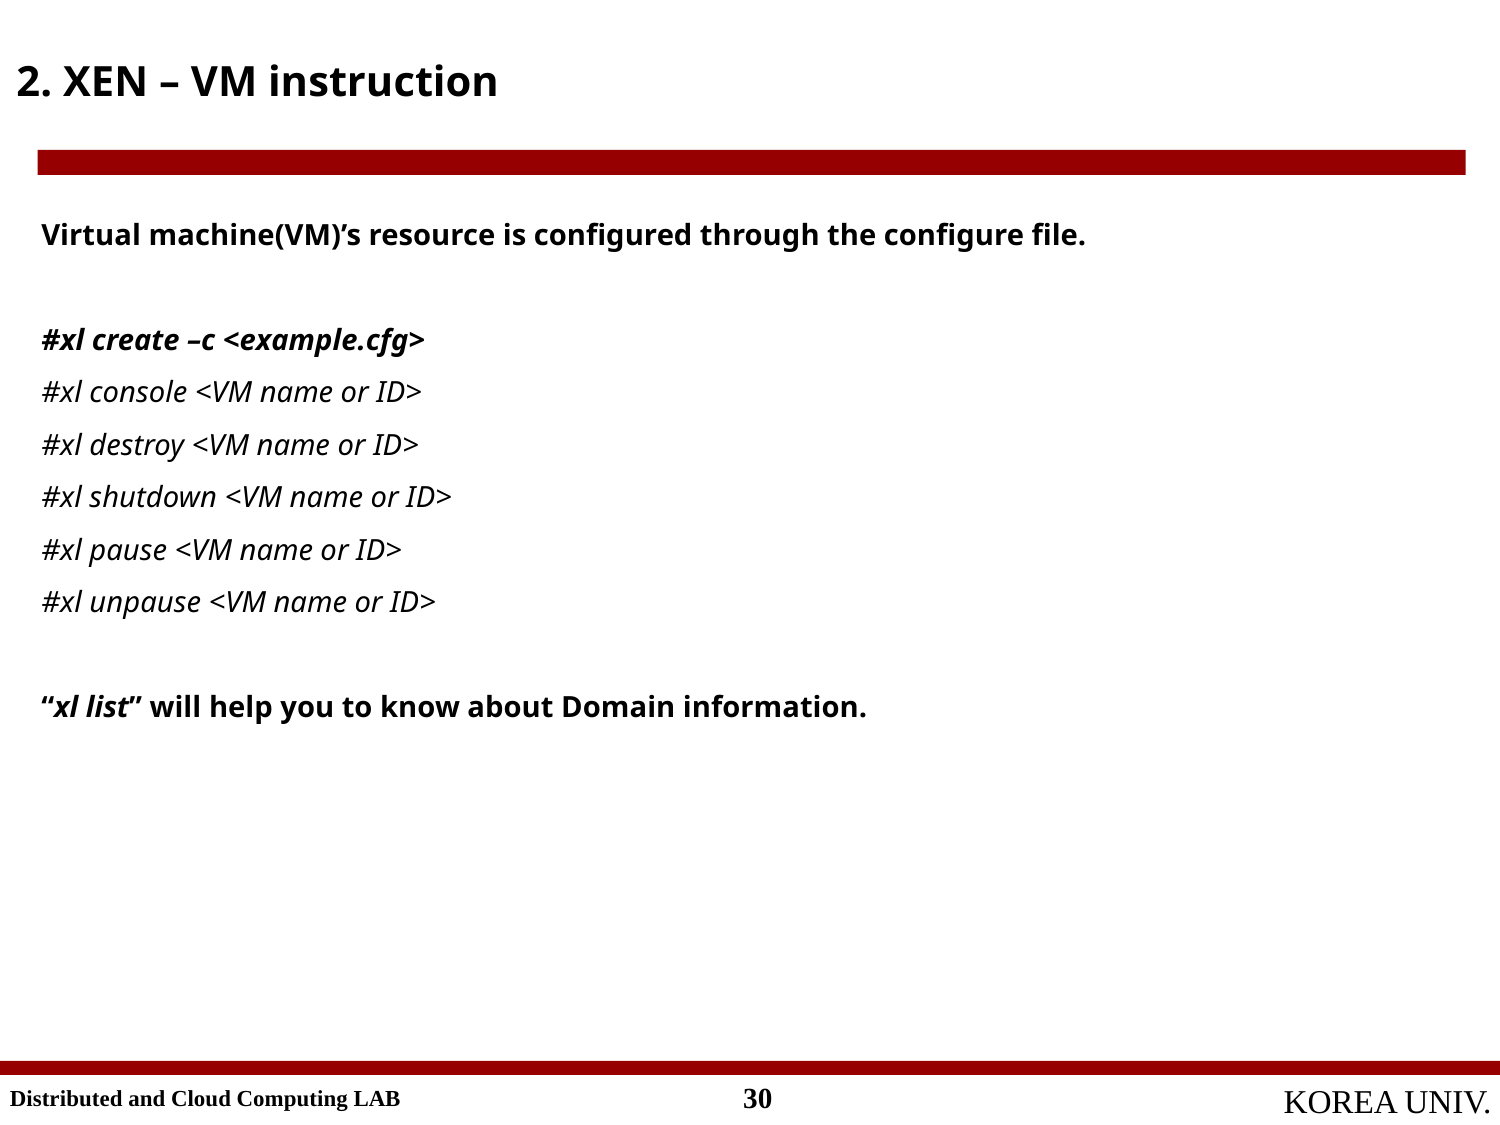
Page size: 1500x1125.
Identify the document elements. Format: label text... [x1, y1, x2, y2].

text_box 2. XEN – VM instruction [1, 2, 1500, 158]
slide_number 30 [628, 1071, 888, 1125]
footer Distributed and Cloud Computing LAB [0, 1076, 613, 1125]
text_box Virtual machine(VM)’s resource is configured through the configure file. #xl create –c <example.cfg> #xl console <VM name or ID> #xl destroy <VM name or ID> #xl shutdown <VM name or ID> #xl pause <VM name or ID> #xl unpause <VM name or ID> “xl list” will help you to know about Domain information. [26, 191, 1490, 836]
